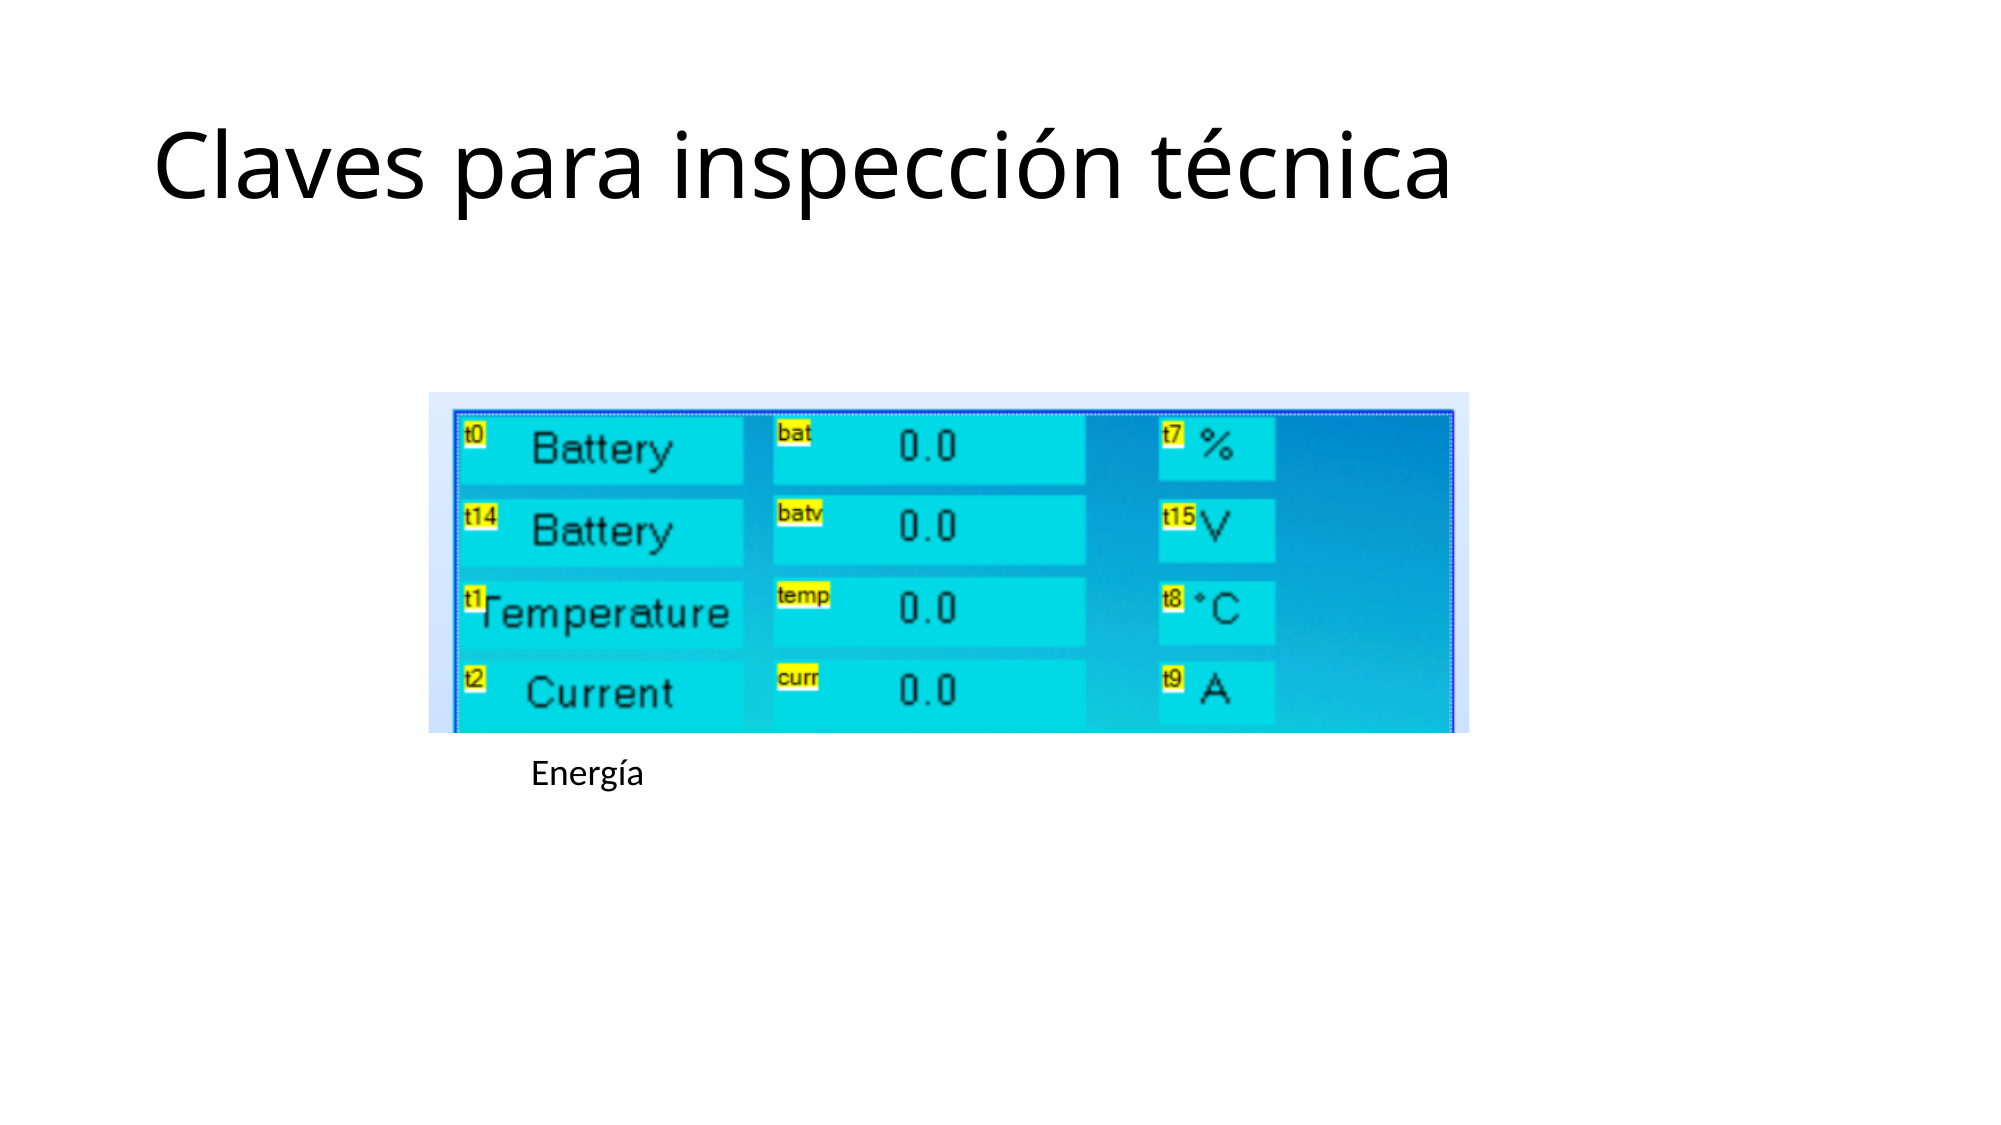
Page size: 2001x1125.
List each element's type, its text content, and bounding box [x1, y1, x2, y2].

picture [428, 392, 1470, 733]
title Claves para inspección técnica [137, 59, 1863, 278]
text_box Energía [516, 740, 660, 800]
